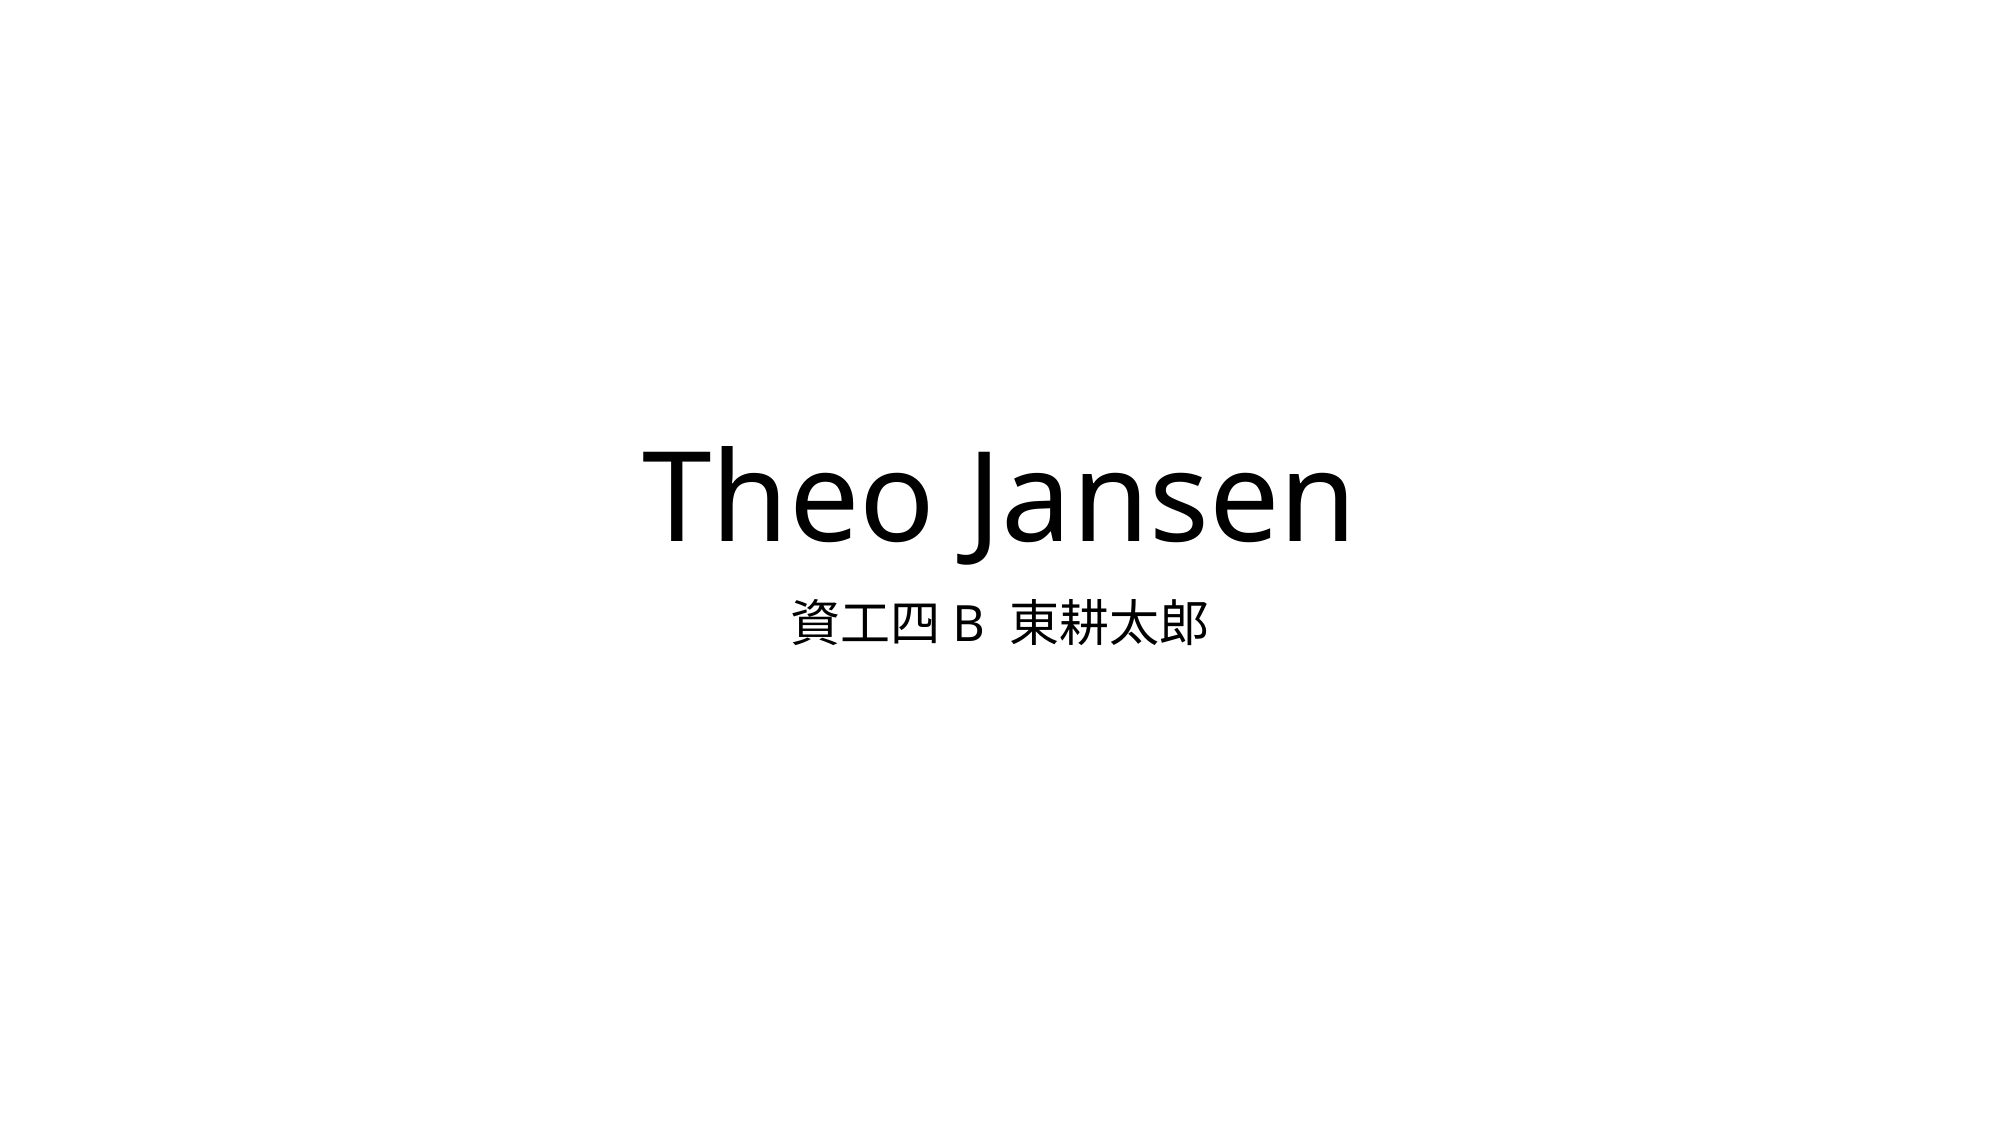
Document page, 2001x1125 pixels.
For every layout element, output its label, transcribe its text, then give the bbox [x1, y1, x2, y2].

subtitle 資工四B 東耕太郎 [249, 590, 1750, 863]
title Theo Jansen [249, 184, 1750, 576]
